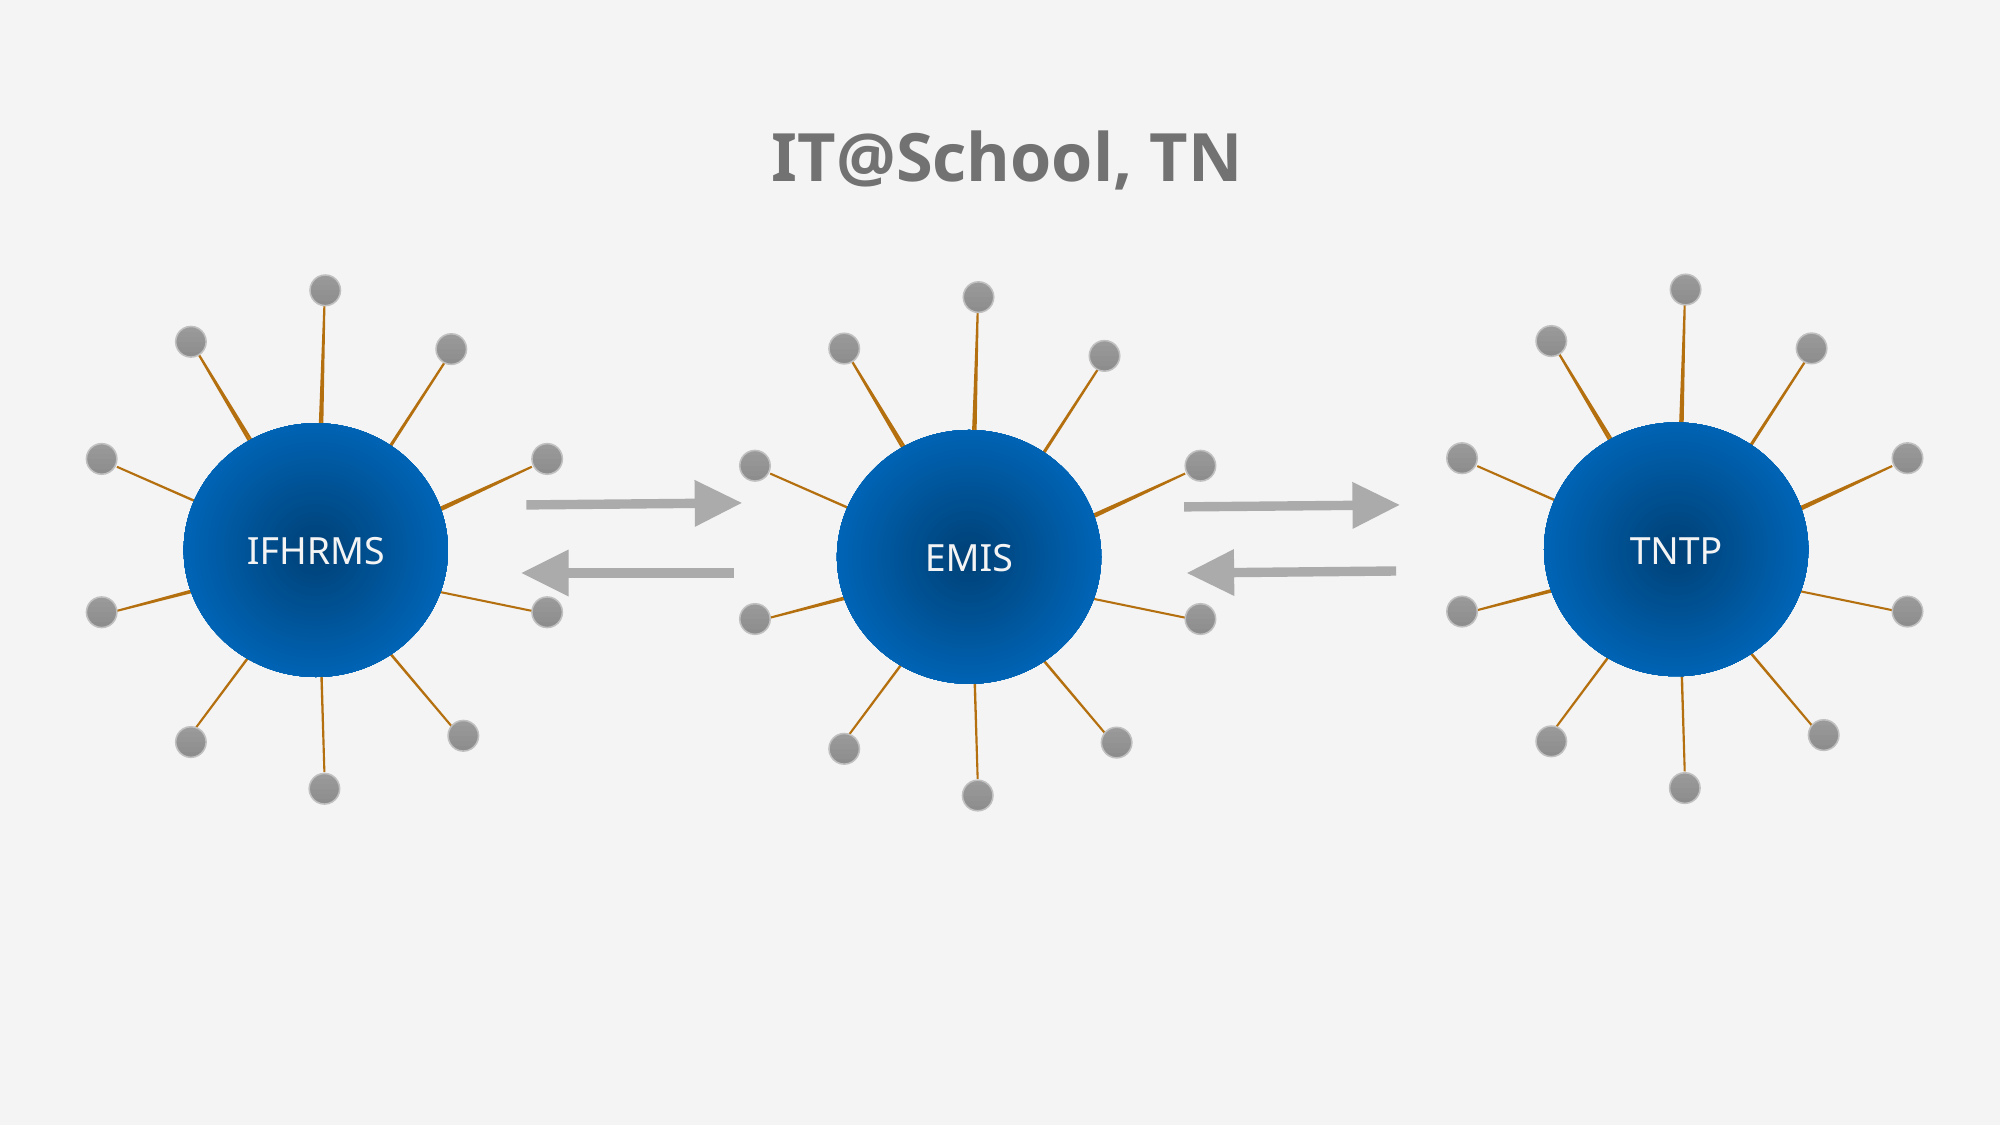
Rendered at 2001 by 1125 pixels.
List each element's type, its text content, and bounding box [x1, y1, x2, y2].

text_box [739, 281, 1216, 812]
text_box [1446, 273, 1924, 804]
text_box IT@School, TN [688, 107, 1326, 204]
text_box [1221, 570, 1397, 574]
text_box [86, 274, 563, 805]
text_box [526, 502, 734, 506]
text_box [1221, 504, 1400, 508]
